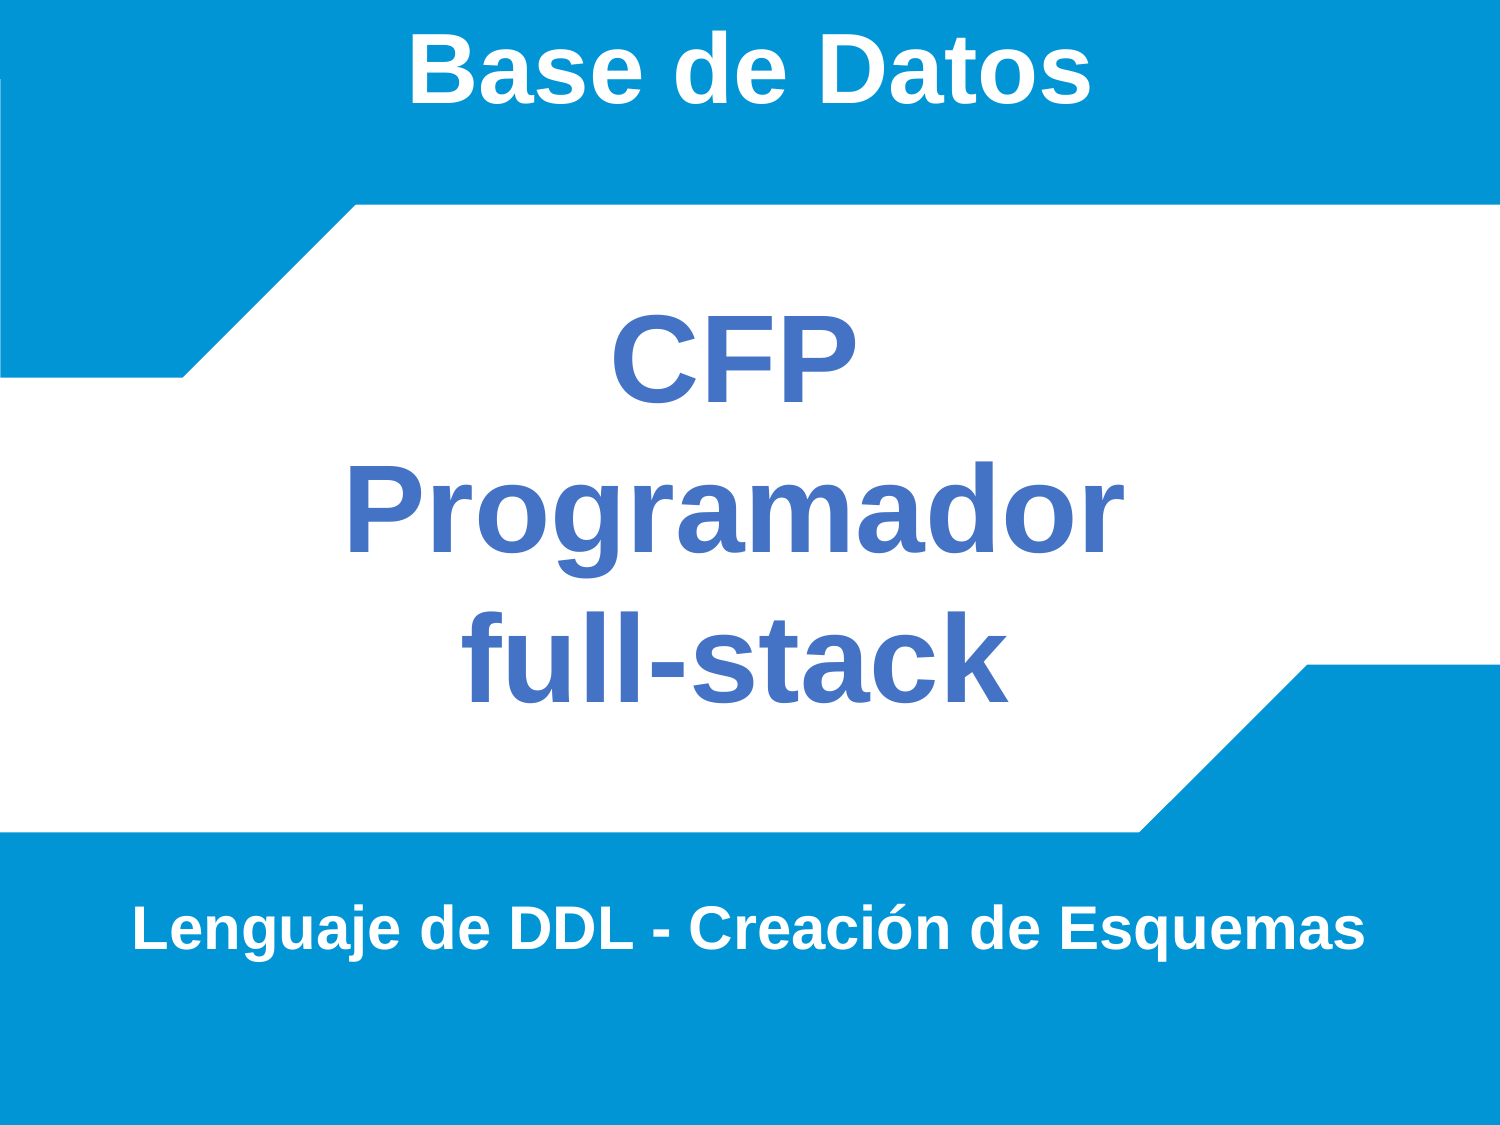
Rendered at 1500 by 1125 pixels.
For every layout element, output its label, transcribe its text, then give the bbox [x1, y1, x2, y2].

title Base de Datos [15, 0, 1486, 133]
subtitle Lenguaje de DDL - Creación de Esquemas [0, 888, 1500, 979]
